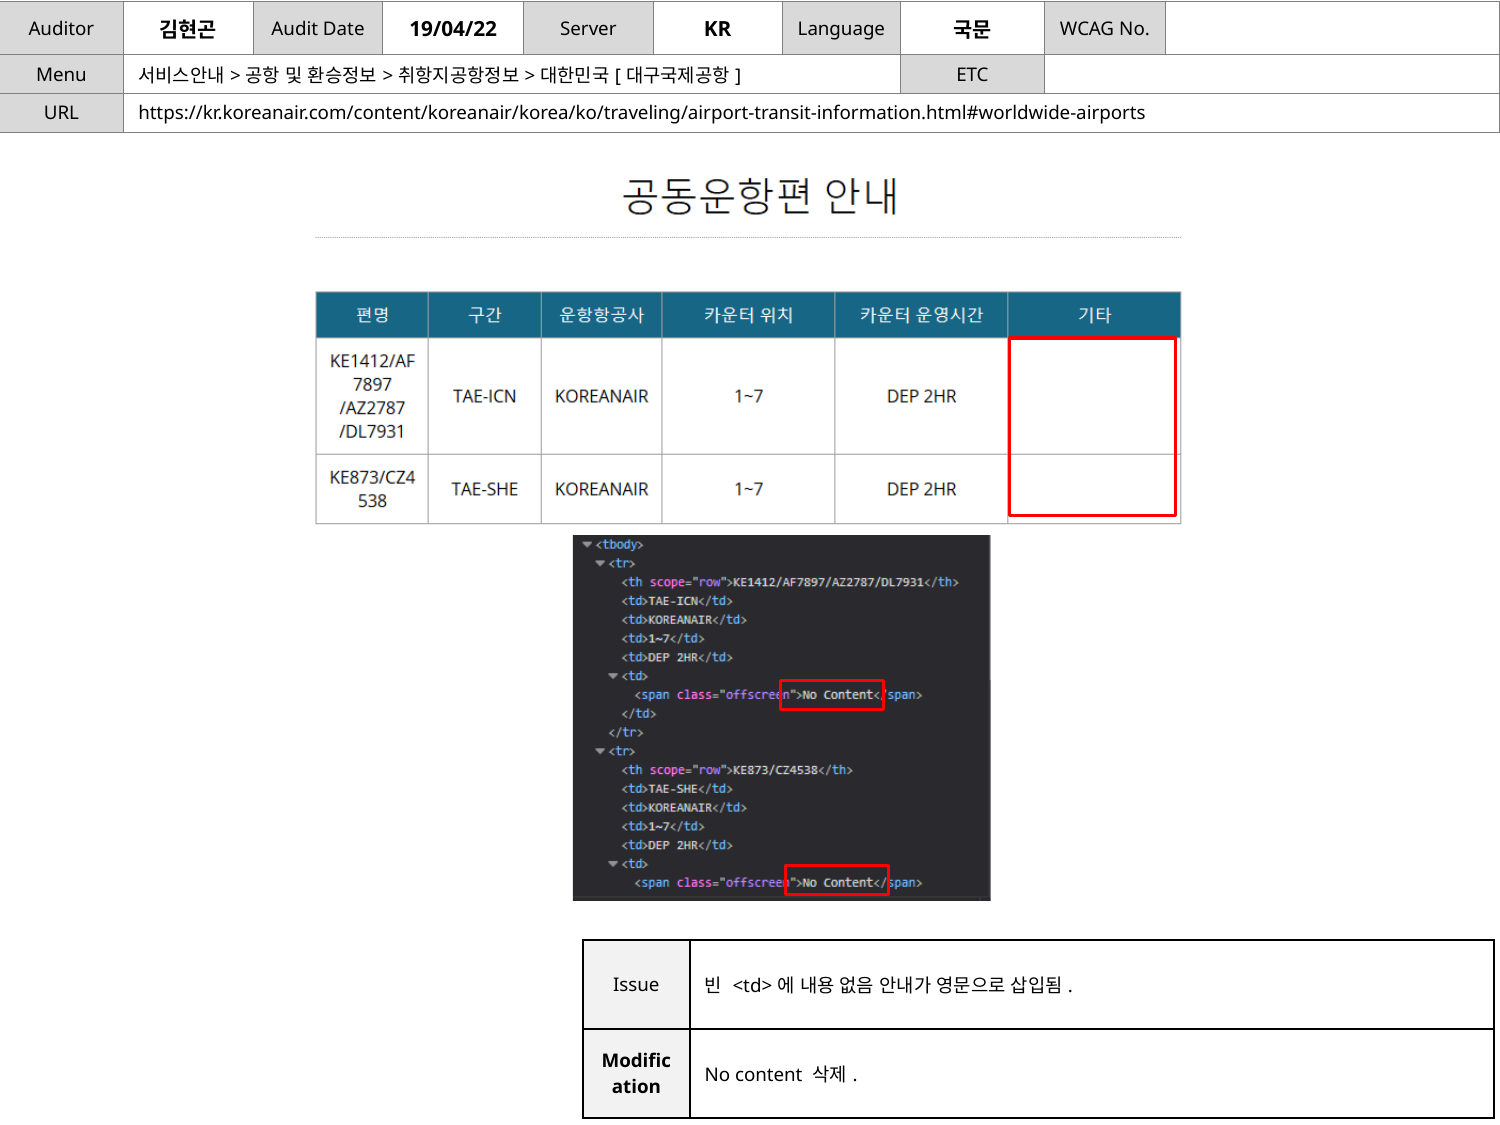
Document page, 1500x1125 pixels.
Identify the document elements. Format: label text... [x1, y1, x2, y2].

table_header Auditor [0, 2, 123, 54]
table_cell [1045, 55, 1499, 93]
table_header [1166, 2, 1499, 54]
table_header KR [654, 2, 782, 54]
table_header WCAG No. [1045, 2, 1165, 54]
table_cell Modification [584, 1030, 689, 1117]
table_cell Menu [0, 55, 123, 93]
table_header Audit Date [254, 2, 382, 54]
table_cell URL [0, 94, 123, 132]
table_header 19/04/22 [383, 2, 523, 54]
table_header 김현곤 [124, 2, 253, 54]
table_cell https://kr.koreanair.com/content/koreanair/korea/ko/traveling/airport-transit-information.html#worldwide-airports [124, 94, 1499, 132]
table_header Language [783, 2, 900, 54]
table_cell No content 삭제. [691, 1030, 1493, 1117]
table_cell ETC [901, 55, 1044, 93]
table_header Issue [584, 941, 689, 1028]
table_header Server [524, 2, 653, 54]
table_header 빈 <td>에 내용 없음 안내가 영문으로 삽입됨. [691, 941, 1493, 1028]
table_header 국문 [901, 2, 1044, 54]
table_cell 서비스안내>공항 및 환승정보>취항지공항정보>대한민국[대구국제공항] [124, 55, 900, 93]
picture [306, 174, 1192, 902]
